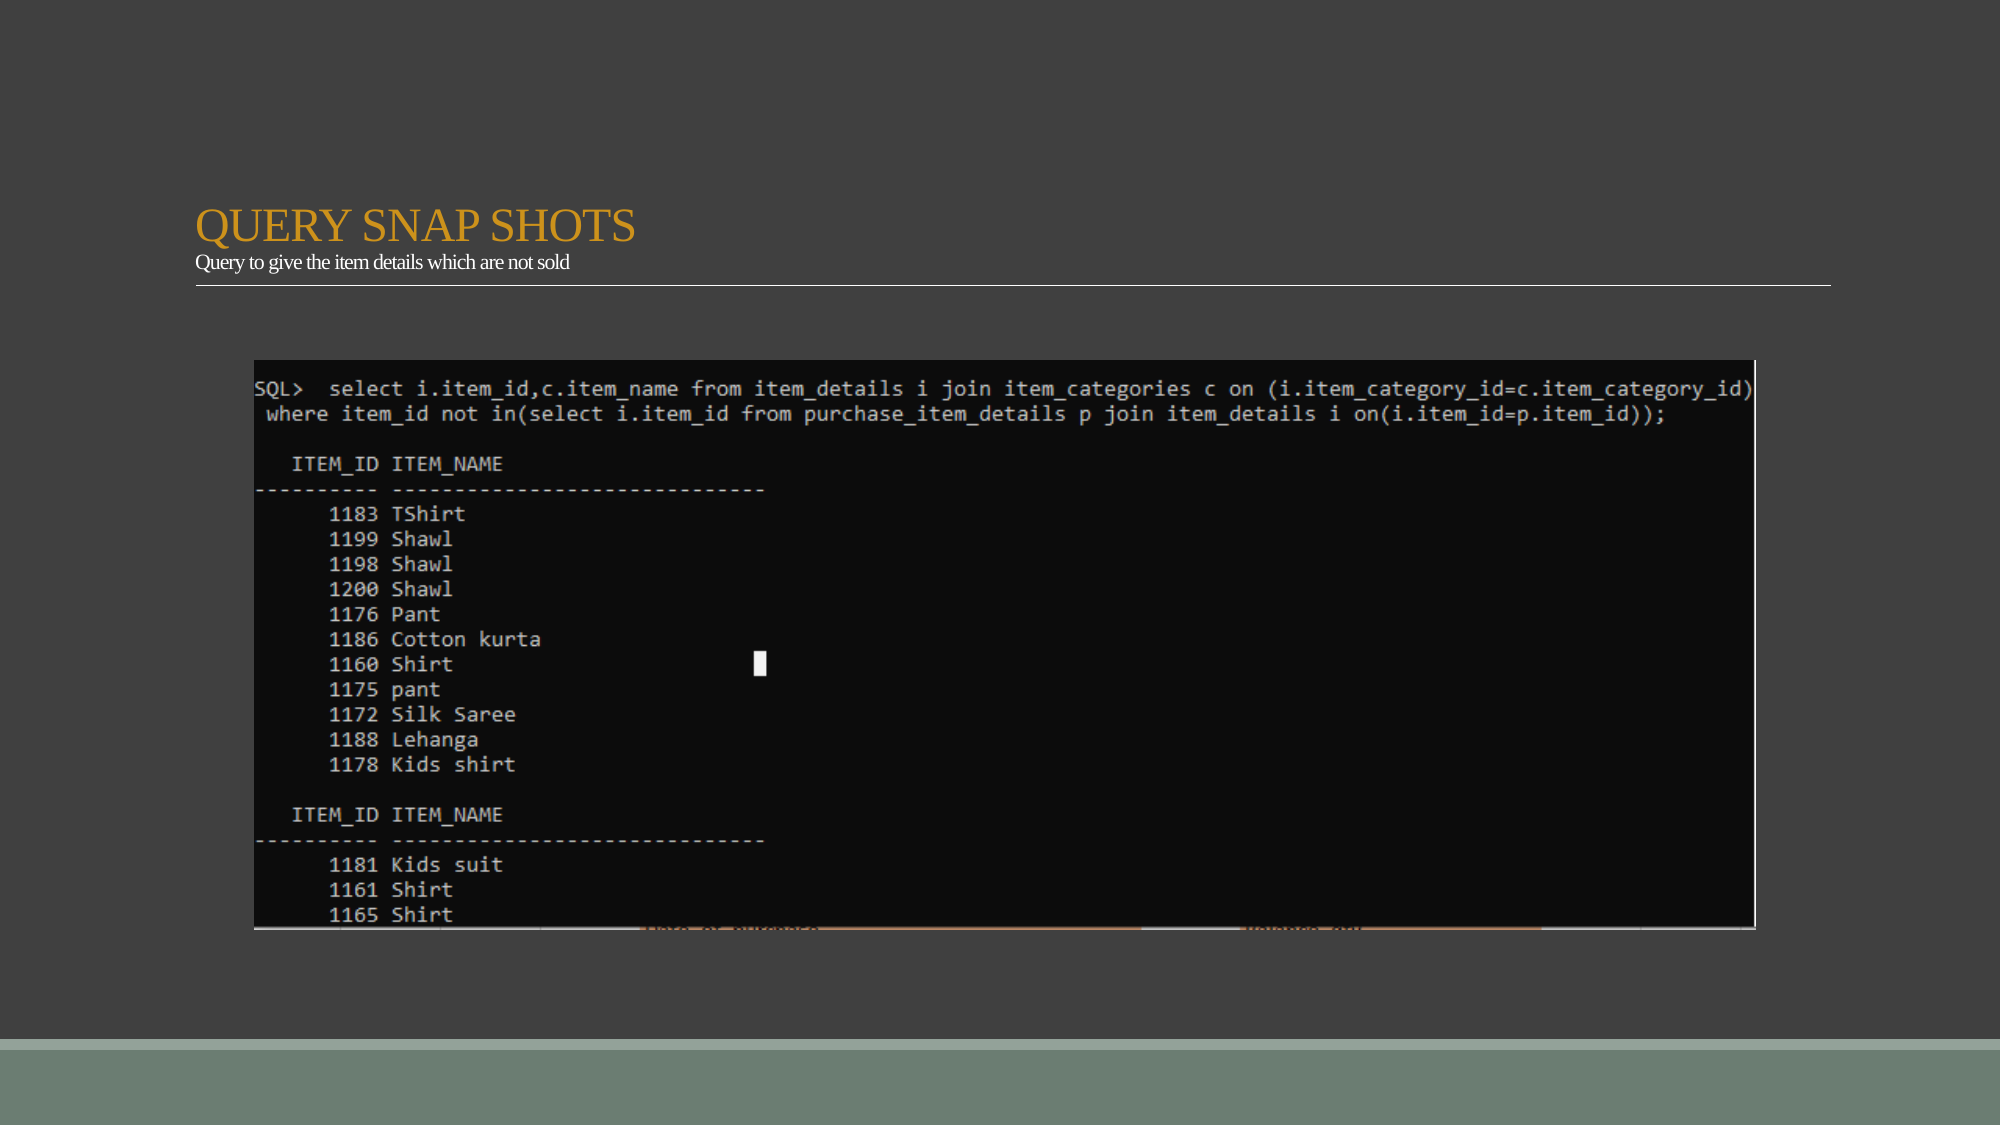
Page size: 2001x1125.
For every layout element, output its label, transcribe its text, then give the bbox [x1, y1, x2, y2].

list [253, 360, 1757, 931]
title QUERY SNAP SHOTS Query to give the item details which are not sold [180, 47, 1830, 282]
